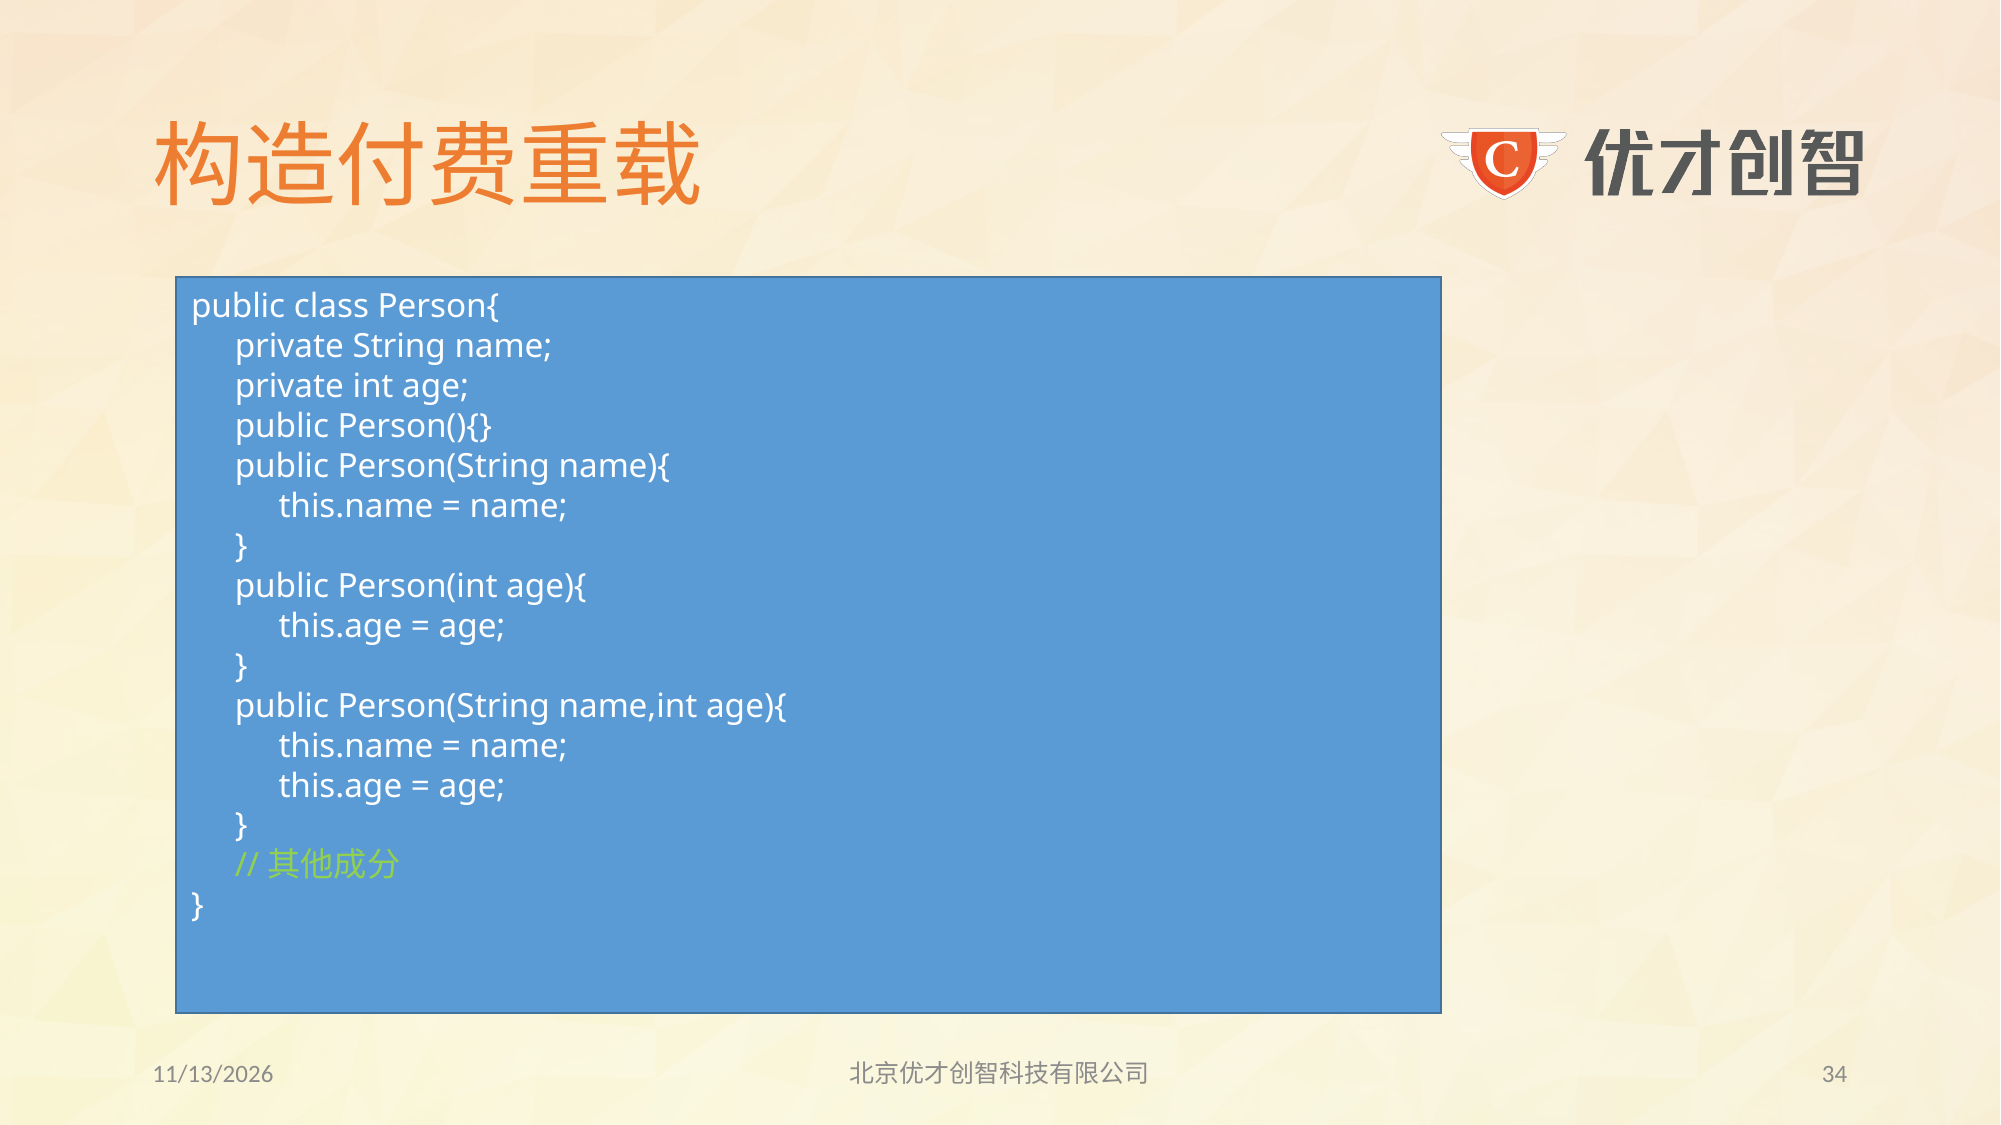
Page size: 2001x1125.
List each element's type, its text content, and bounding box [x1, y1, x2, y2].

text_box public class Person{ private String name; private int age; public Person(){} public Person(String name){ this.name = name; } public Person(int age){ this.age = age; } public Person(String name,int age){ this.name = name; this.age = age; } //其他成分 } [175, 276, 1442, 1014]
slide_number 33 [1412, 1042, 1863, 1103]
title 构造付费重载 [137, 59, 1441, 278]
picture [1441, 128, 1863, 200]
footer 北京优才创智科技有限公司 [662, 1042, 1338, 1103]
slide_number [137, 1042, 588, 1103]
